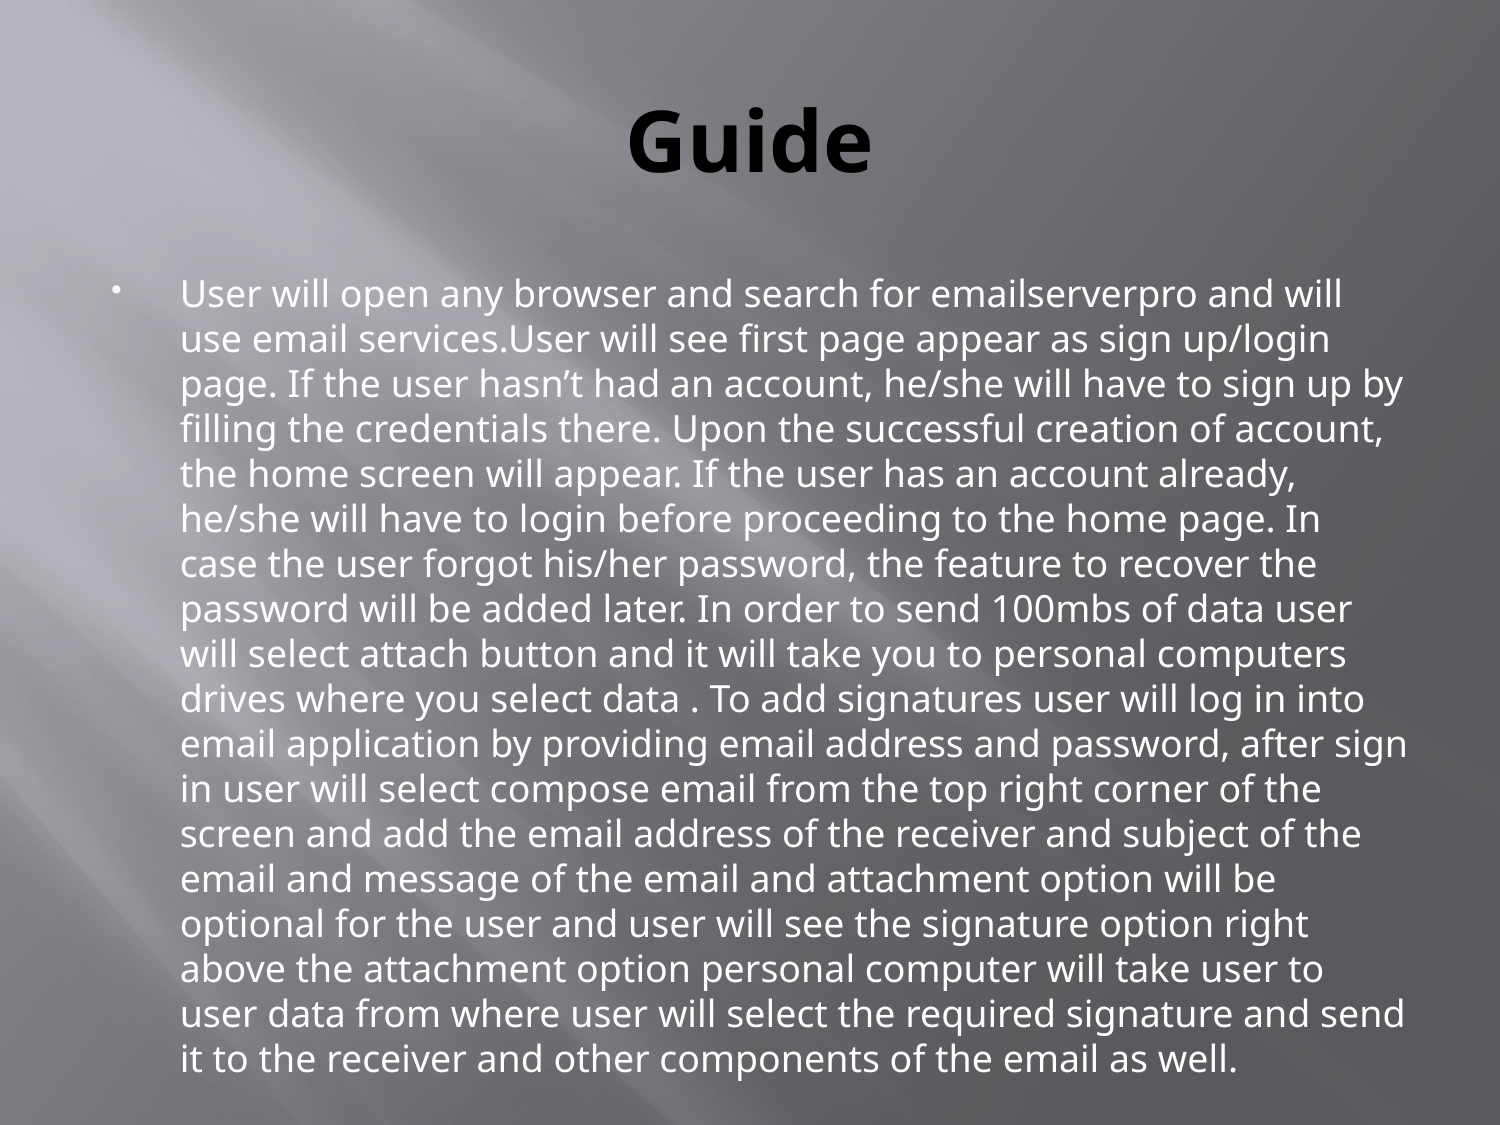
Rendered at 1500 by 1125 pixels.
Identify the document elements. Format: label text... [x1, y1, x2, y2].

title Guide [75, 45, 1425, 233]
list User will open any browser and search for emailserverpro and will use email services.User will see first page appear as sign up/login page. If the user hasn’t had an account, he/she will have to sign up by filling the credentials there. Upon the successful creation of account, the home screen will appear. If the user has an account already, he/she will have to login before proceeding to the home page. In case the user forgot his/her password, the feature to recover the password will be added later. In order to send 100mbs of data user will select attach button and it will take you to personal computers drives where you select data . To add signatures user will log in into email application by providing email address and password, after sign in user will select compose email from the top right corner of the screen and add the email address of the receiver and subject of the email and message of the email and attachment option will be optional for the user and user will see the signature option right above the attachment option personal computer will take user to user data from where user will select the required signature and send it to the receiver and other components of the email as well. [75, 262, 1425, 1025]
